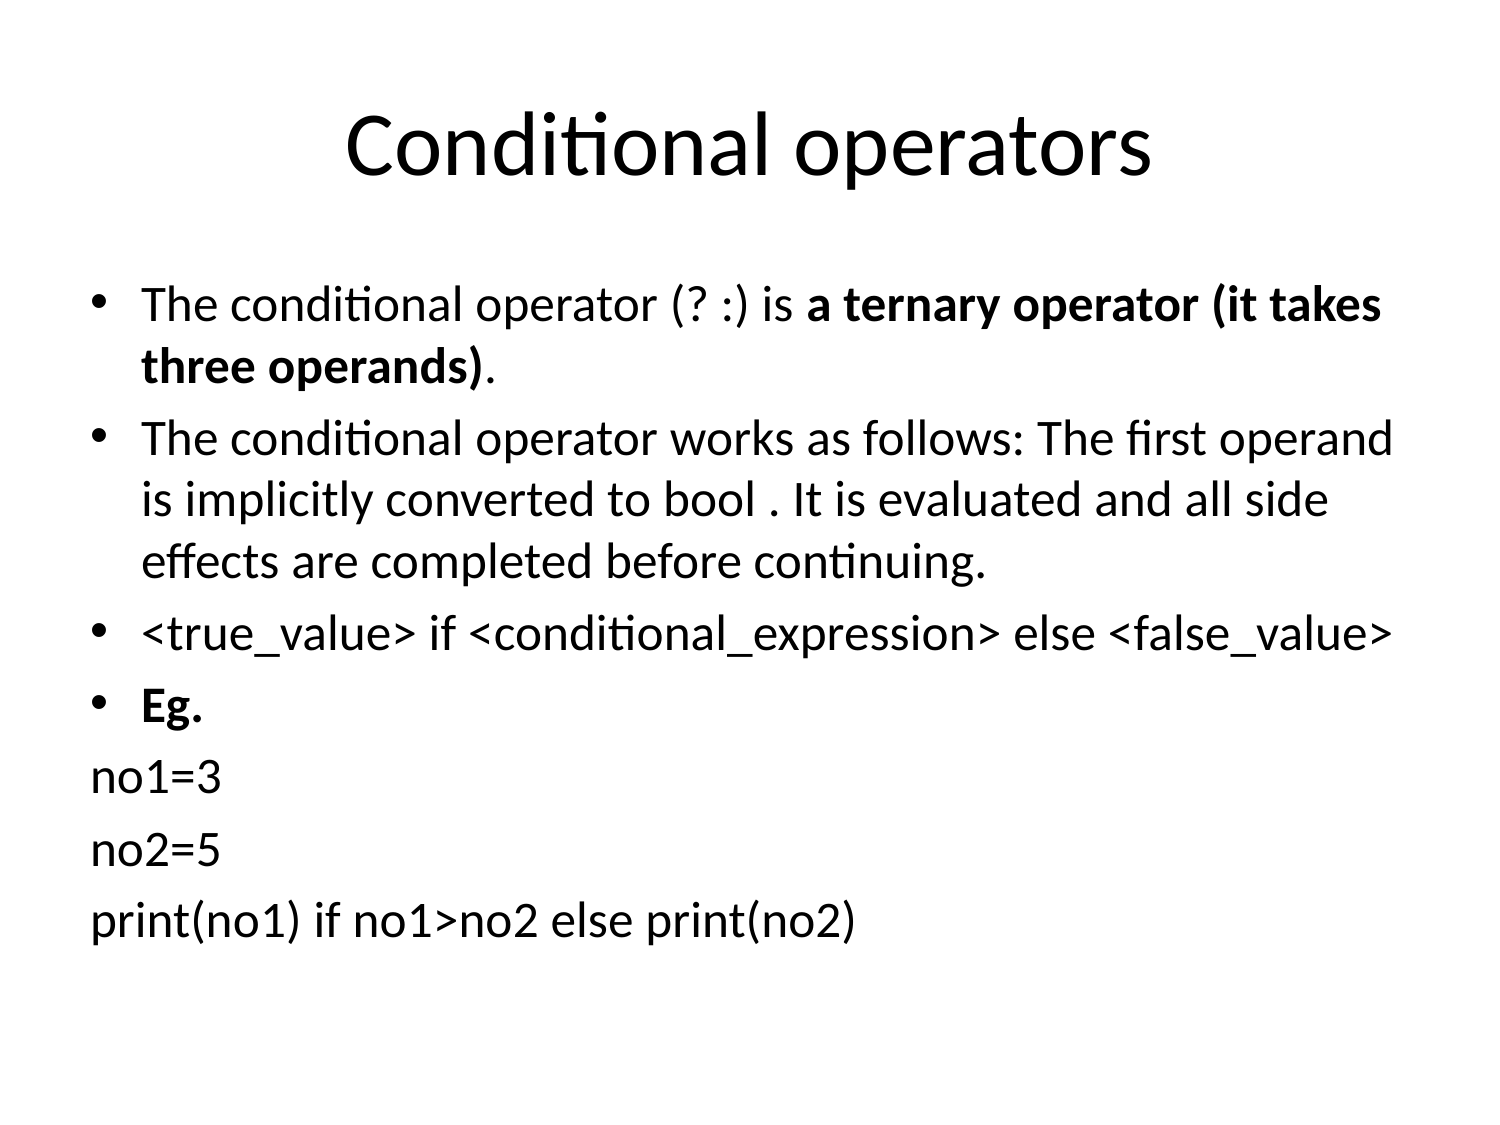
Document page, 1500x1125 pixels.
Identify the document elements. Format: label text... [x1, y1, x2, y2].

list The conditional operator (? :) is a ternary operator (it takes three operands). The conditional operator works as follows: The first operand is implicitly converted to bool . It is evaluated and all side effects are completed before continuing. <true_value> if <conditional_expression> else <false_value> Eg. no1=3 no2=5 print(no1) if no1>no2 else print(no2) [75, 262, 1425, 1005]
title Conditional operators [75, 45, 1425, 233]
